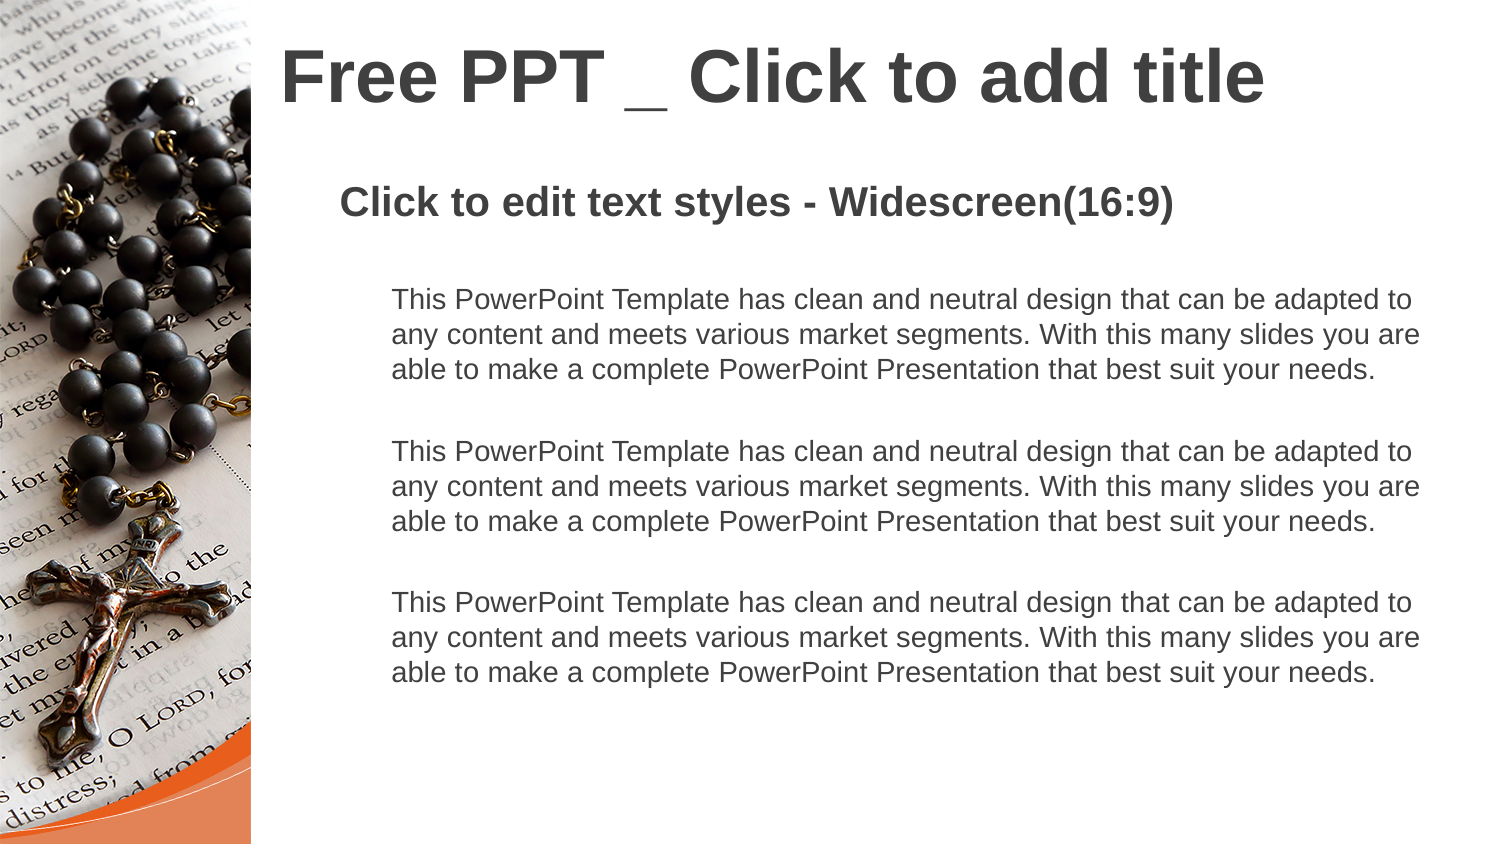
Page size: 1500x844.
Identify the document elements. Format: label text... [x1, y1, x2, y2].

list This PowerPoint Template has clean and neutral design that can be adapted to any content and meets various market segments. With this many slides you are able to make a complete PowerPoint Presentation that best suit your needs. This PowerPoint Template has clean and neutral design that can be adapted to any content and meets various market segments. With this many slides you are able to make a complete PowerPoint Presentation that best suit your needs. This PowerPoint Template has clean and neutral design that can be adapted to any content and meets various market segments. With this many slides you are able to make a complete PowerPoint Presentation that best suit your needs. [326, 273, 1461, 765]
list Click to edit text styles - Widescreen(16:9) [324, 161, 1459, 238]
title Free PPT _ Click to add title [265, 0, 1500, 146]
picture [0, 0, 1500, 844]
